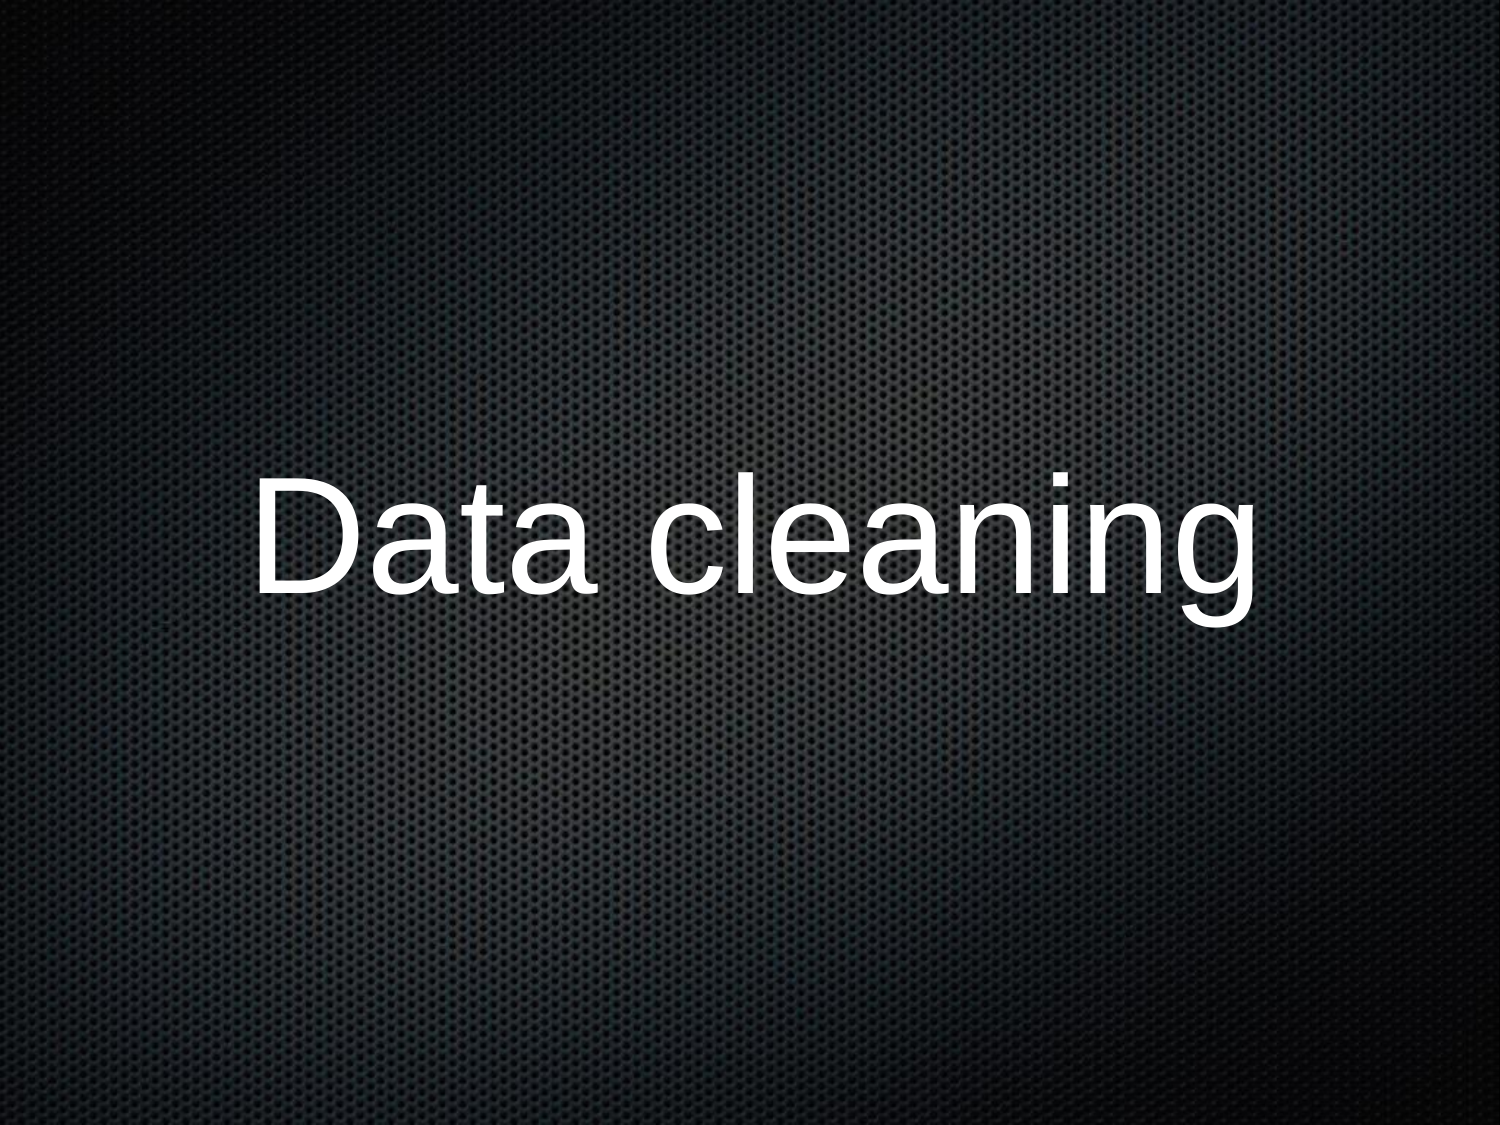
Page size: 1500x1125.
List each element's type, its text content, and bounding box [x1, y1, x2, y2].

picture [0, 0, 1500, 1125]
title Data cleaning [112, 350, 1400, 705]
